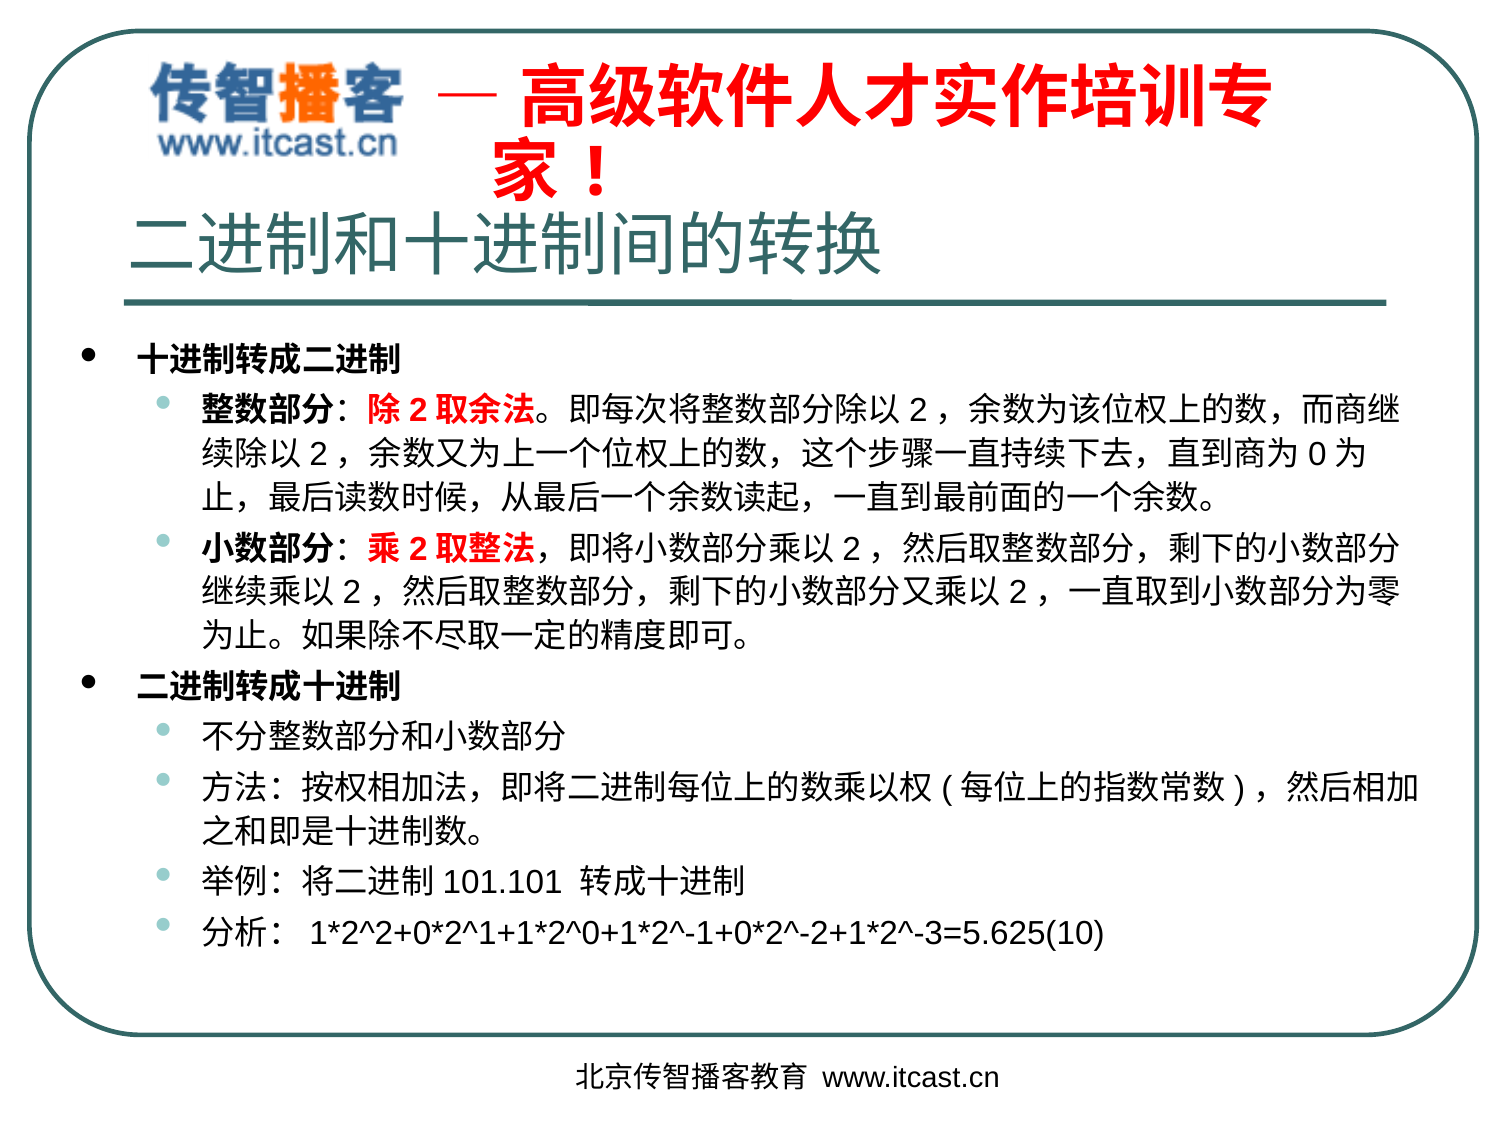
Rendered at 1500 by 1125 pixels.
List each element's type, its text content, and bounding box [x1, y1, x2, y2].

title 二进制和十进制间的转换 [111, 54, 1375, 292]
list 十进制转成二进制 整数部分：除2取余法。即每次将整数部分除以2，余数为该位权上的数，而商继续除以2，余数又为上一个位权上的数，这个步骤一直持续下去，直到商为0为止，最后读数时候，从最后一个余数读起，一直到最前面的一个余数。 小数部分：乘2取整法，即将小数部分乘以2，然后取整数部分，剩下的小数部分继续乘以2，然后取整数部分，剩下的小数部分又乘以2，一直取到小数部分为零为止。如果除不尽取一定的精度即可。 二进制转成十进制 不分整数部分和小数部分 方法：按权相加法，即将二进制每位上的数乘以权(每位上的指数常数)，然后相加之和即是十进制数。 举例：将二进制101.101 转成十进制 分析：1*2^2+0*2^1+1*2^0+1*2^-1+0*2^-2+1*2^-3=5.625(10) [64, 326, 1436, 988]
